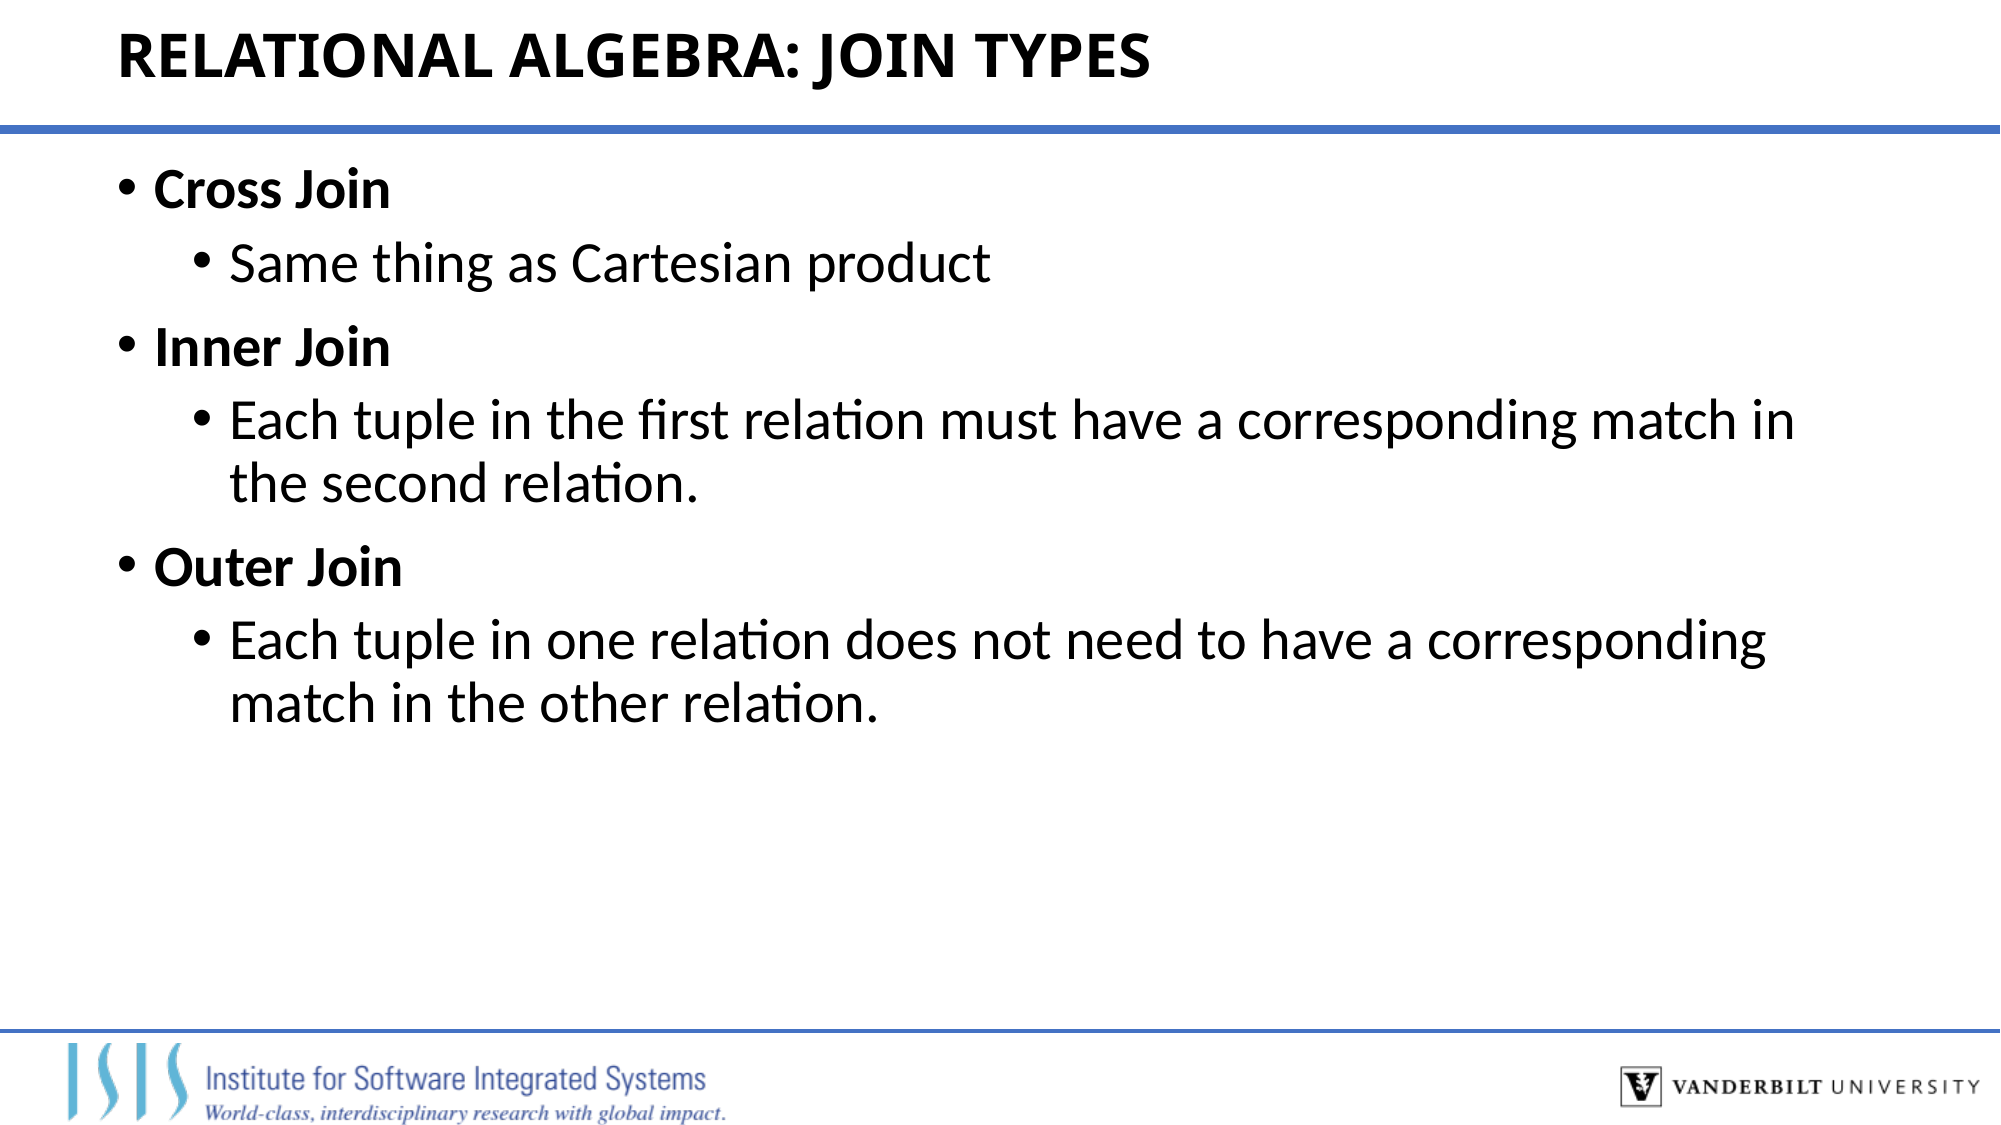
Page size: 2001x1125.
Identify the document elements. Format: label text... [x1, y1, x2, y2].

list Cross Join Same thing as Cartesian product Inner Join Each tuple in the first relation must have a corresponding match in the second relation. Outer Join Each tuple in one relation does not need to have a corresponding match in the other relation. [101, 151, 1904, 1015]
title RELATIONAL ALGEBRA: JOIN TYPES [101, 10, 1904, 101]
